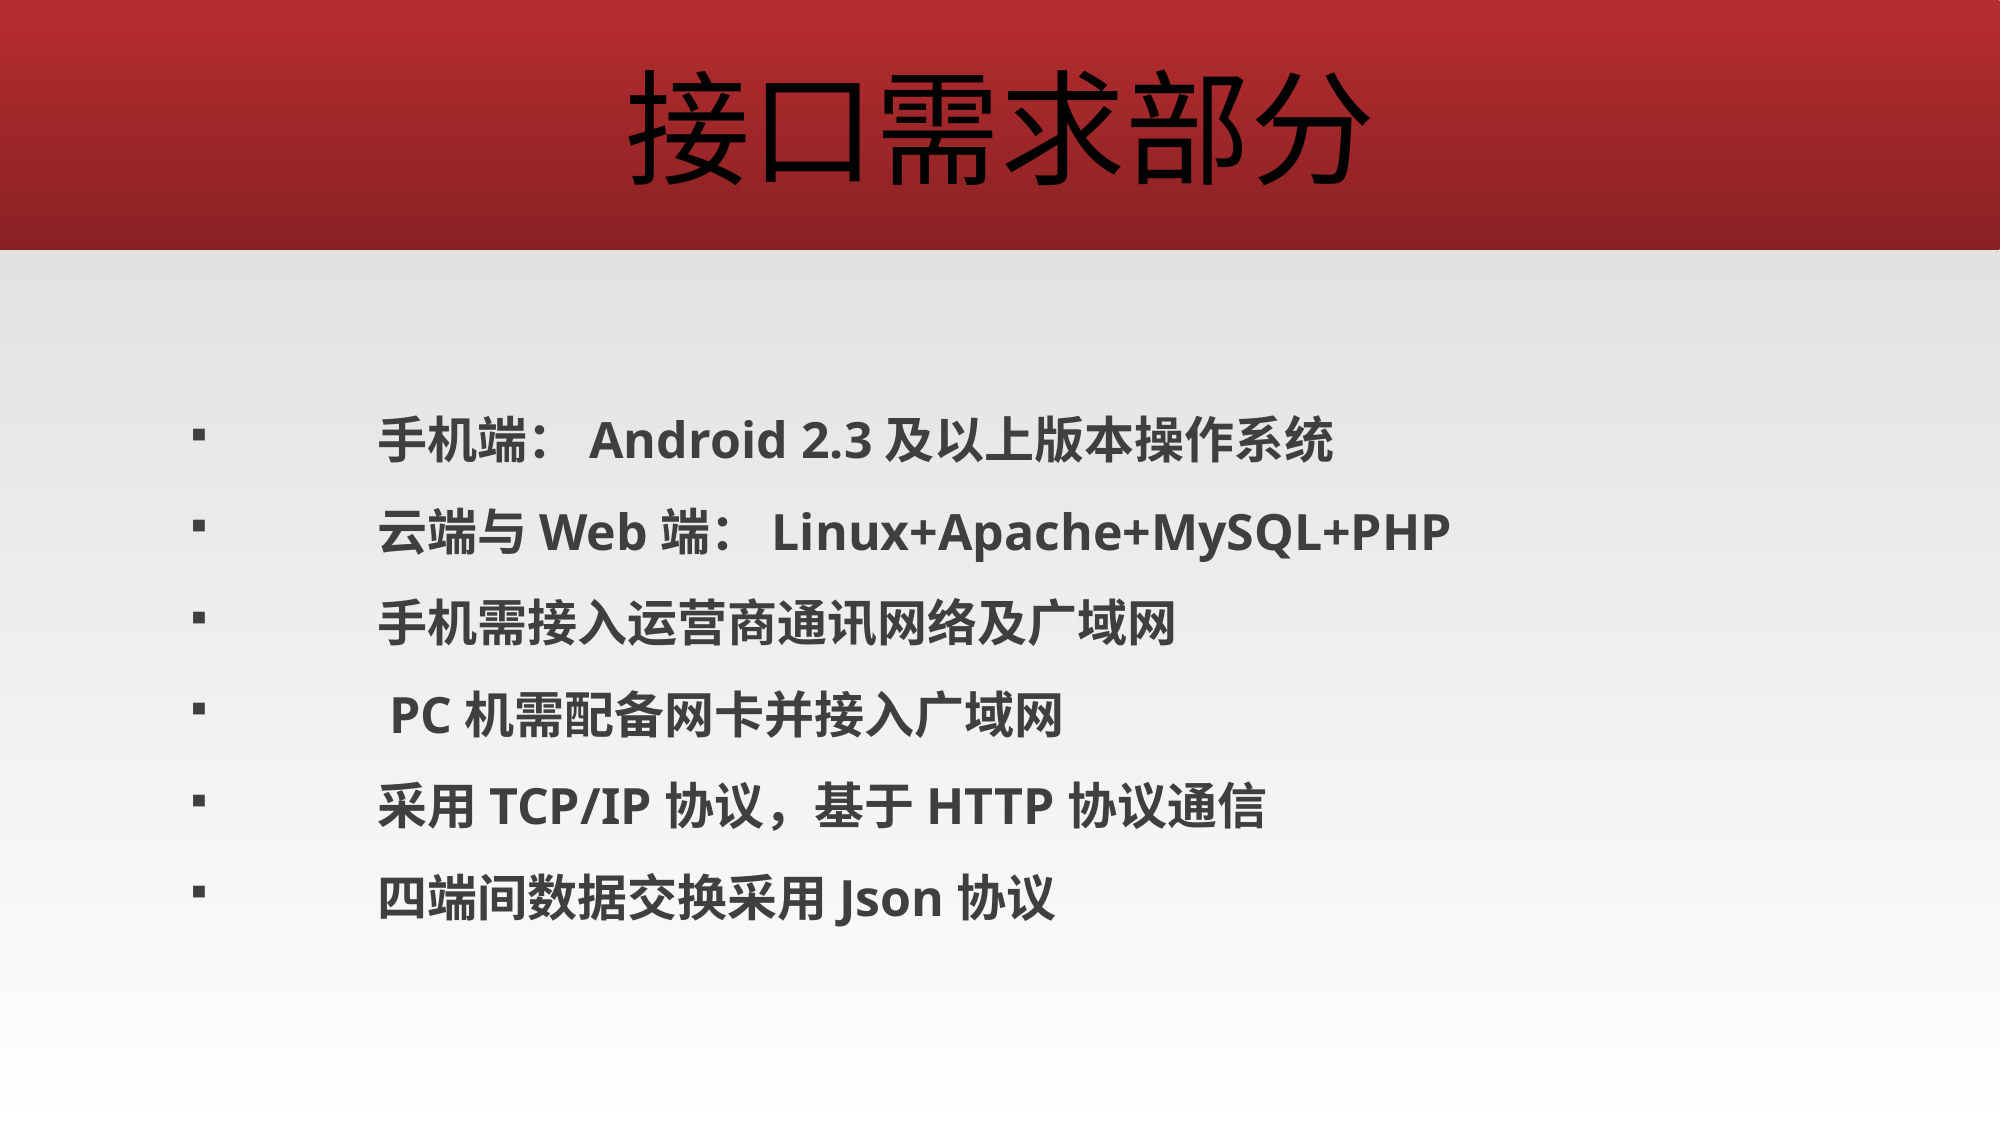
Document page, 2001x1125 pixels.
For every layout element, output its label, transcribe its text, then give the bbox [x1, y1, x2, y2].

title 接口需求部分 [175, 16, 1826, 234]
list 手机端：Android 2.3及以上版本操作系统 云端与Web端：Linux+Apache+MySQL+PHP 手机需接入运营商通讯网络及广域网 PC机需配备网卡并接入广域网 采用TCP/IP协议，基于HTTP协议通信 四端间数据交换采用Json协议 [174, 298, 1837, 1044]
